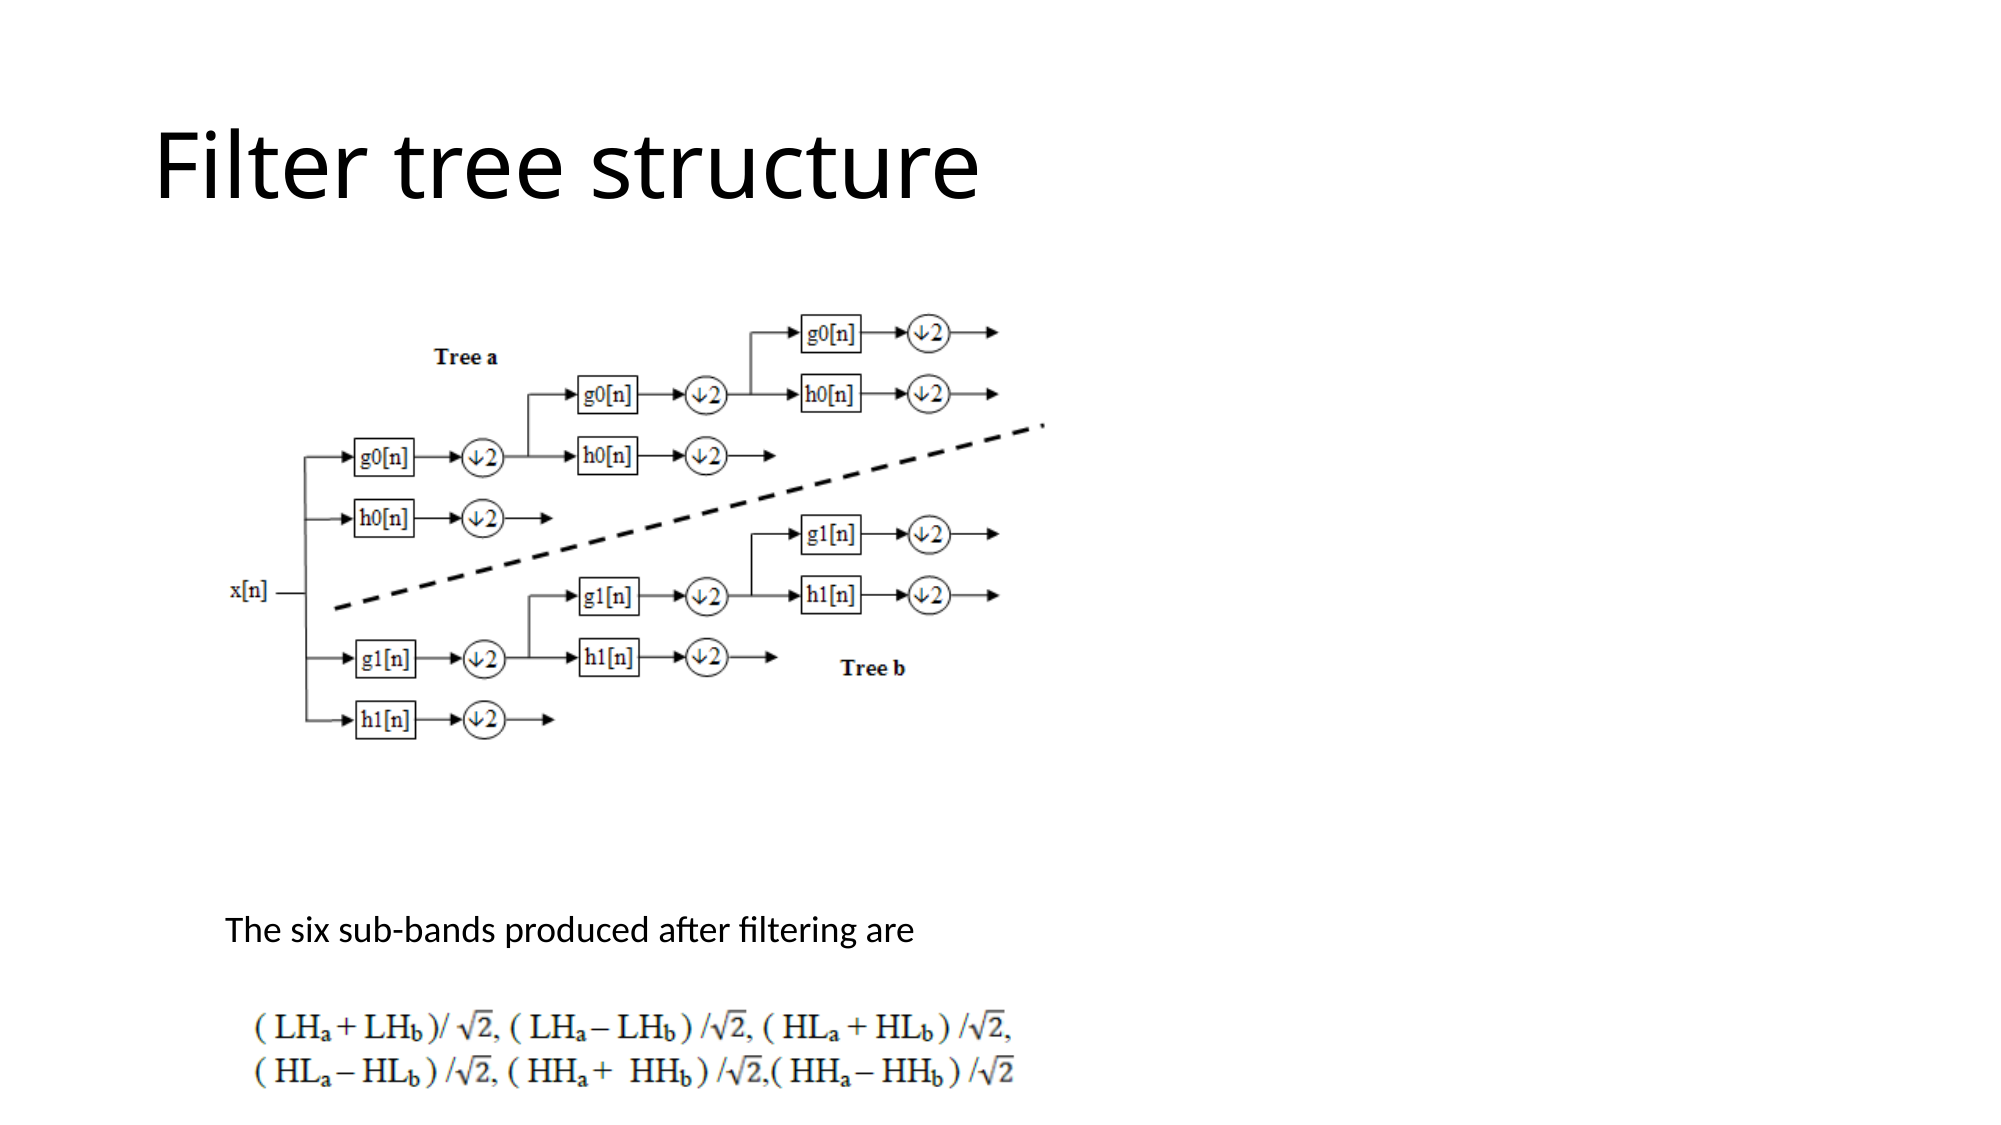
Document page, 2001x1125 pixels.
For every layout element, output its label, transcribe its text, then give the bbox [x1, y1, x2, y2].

picture [215, 277, 1073, 758]
picture [166, 974, 1083, 1098]
title Filter tree structure [137, 59, 1863, 278]
text_box The six sub-bands produced after filtering are [210, 897, 1039, 958]
